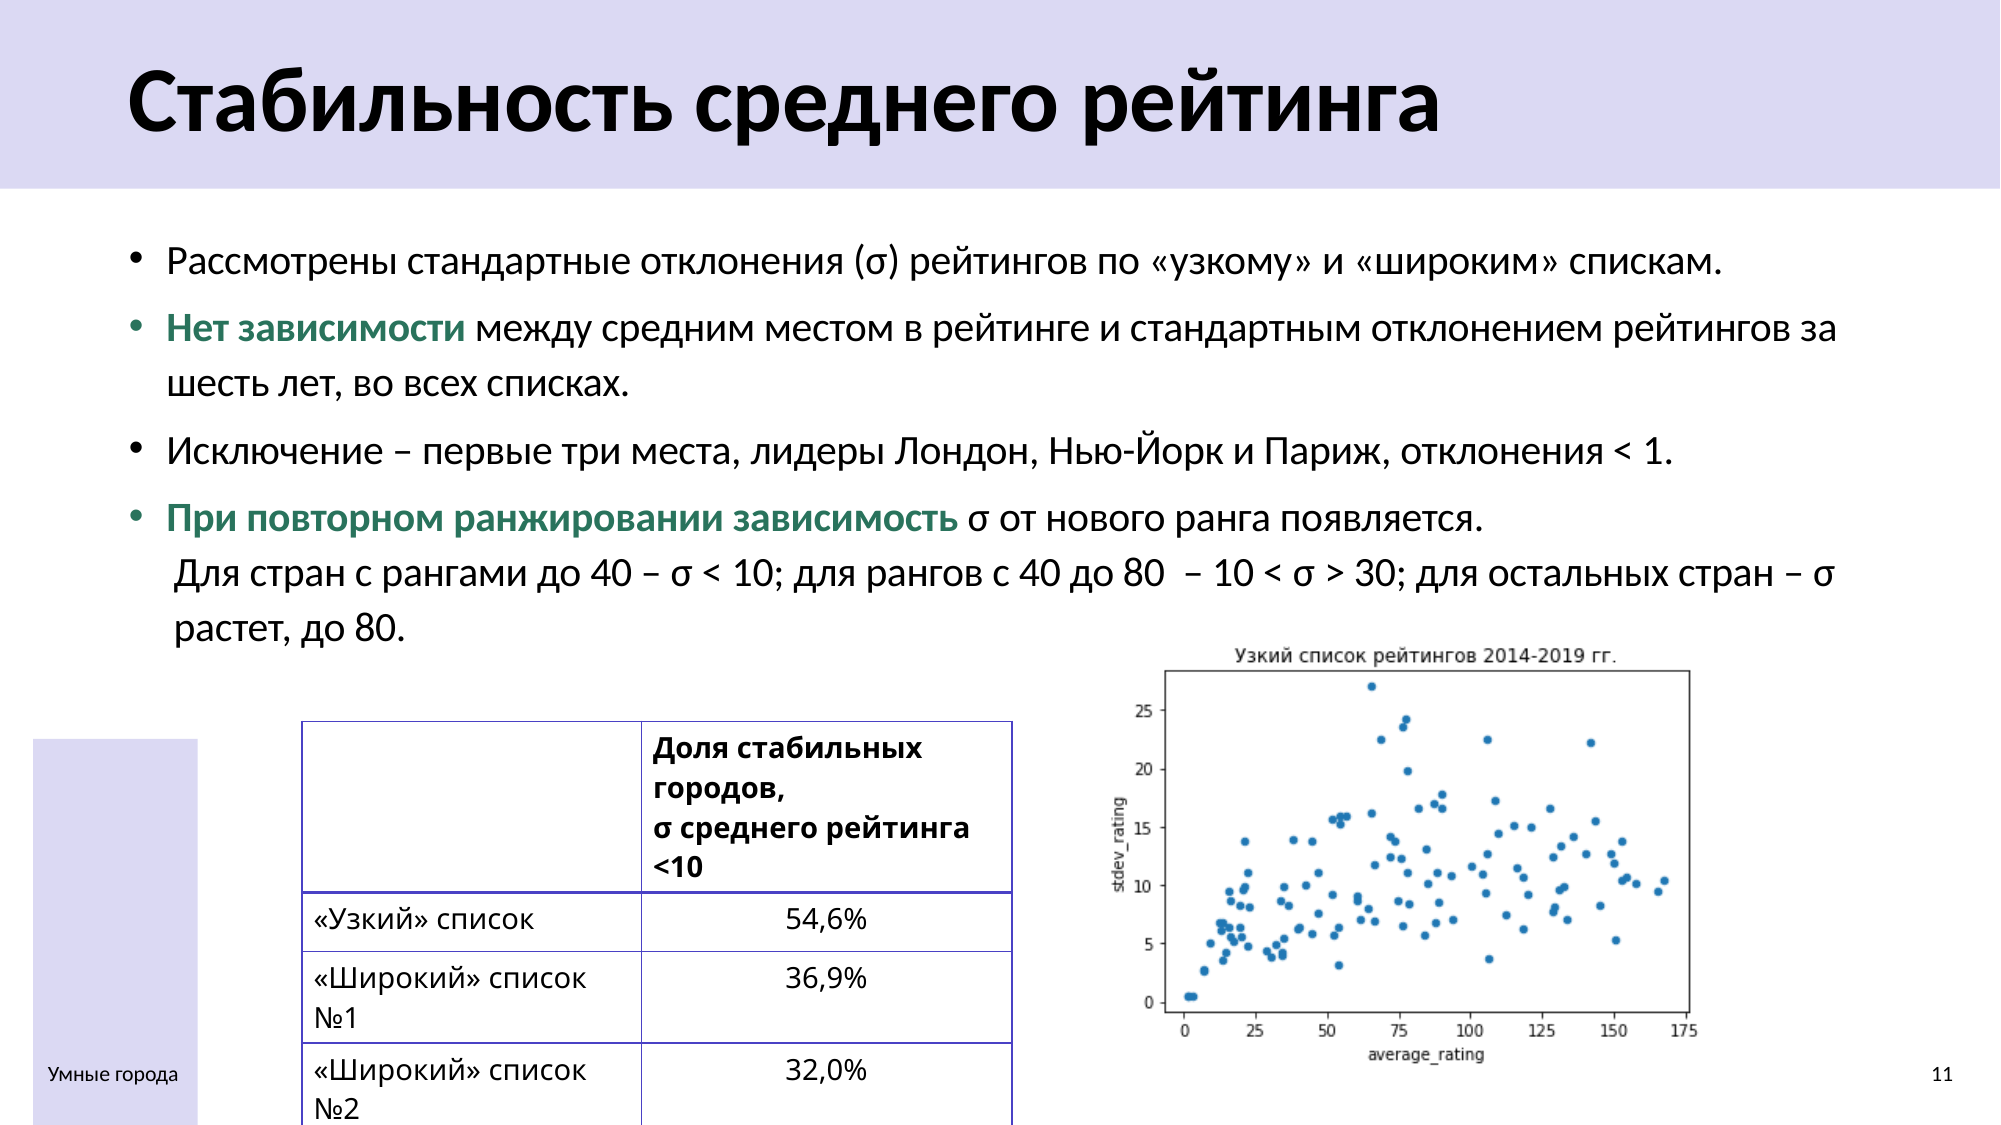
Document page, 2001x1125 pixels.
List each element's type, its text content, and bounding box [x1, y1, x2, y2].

picture [1099, 636, 1711, 1073]
table_cell «Широкий» список №1 [303, 952, 641, 1042]
list Рассмотрены стандартные отклонения (σ) рейтингов по «узкому» и «широким» спискам. Нет зависимости между средним местом в рейтинге и стандартным отклонением рейтингов за шесть лет, во всех списках. Исключение – первые три места, лидеры Лондон, Нью-Йорк и Париж, отклонения < 1. При повторном ранжировании зависимость σ от нового ранга появляется. Для стран с рангами до 40 – σ < 10; для рангов с 40 до 80 – 10 < σ > 30; для остальных стран – σ растет, до 80. [113, 220, 1931, 616]
table_header Доля стабильных городов, σ среднего рейтинга <10 [642, 722, 1011, 891]
title Стабильность среднего рейтинга [113, 31, 1852, 159]
table_cell 54,6% [642, 894, 1011, 951]
table_cell 32,0% [642, 1044, 1011, 1125]
table_cell «Широкий» список №2 [303, 1044, 641, 1125]
table_cell «Узкий» список [303, 894, 641, 951]
footer Умные города [33, 738, 198, 1125]
table_header [303, 722, 641, 891]
table_cell 36,9% [642, 952, 1011, 1042]
slide_number 11 [1864, 1042, 1968, 1103]
